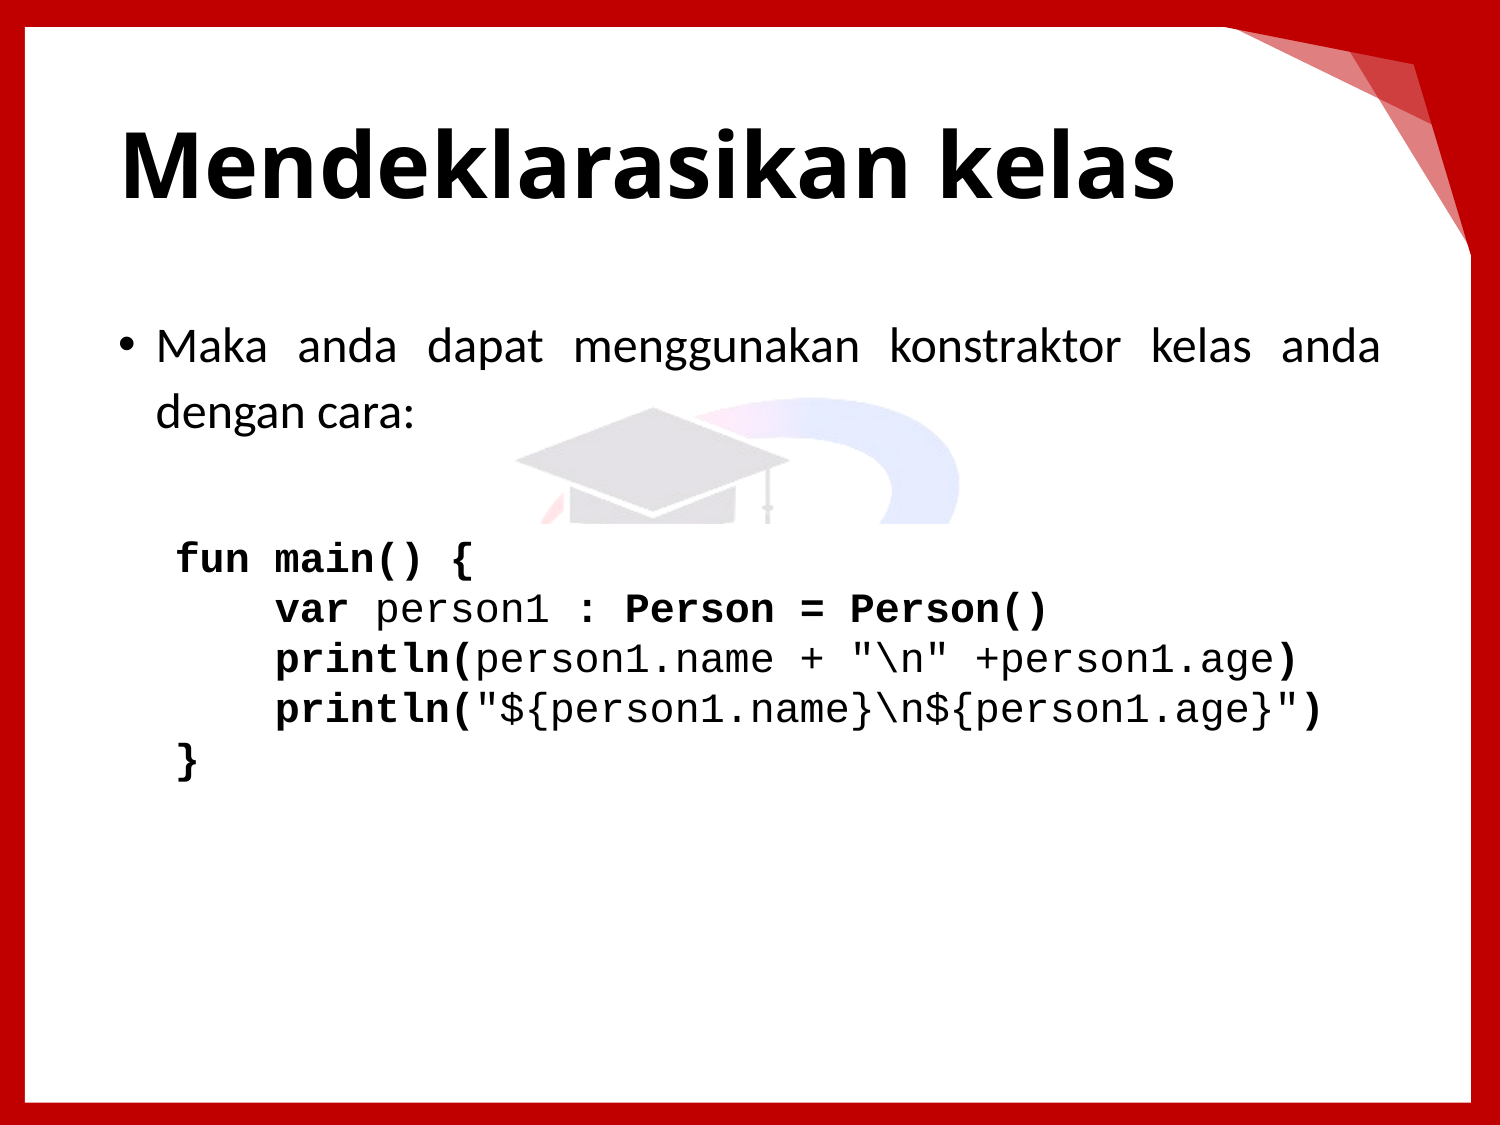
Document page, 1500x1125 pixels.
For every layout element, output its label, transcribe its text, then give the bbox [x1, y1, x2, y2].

text_box fun main() { var person1 : Person = Person() println(person1.name + "\n" +person1.age) println("${person1.name}\n${person1.age}") } [159, 523, 1341, 789]
title Mendeklarasikan kelas [103, 59, 1397, 278]
list Maka anda dapat menggunakan konstraktor kelas anda dengan cara: [103, 299, 1397, 1014]
